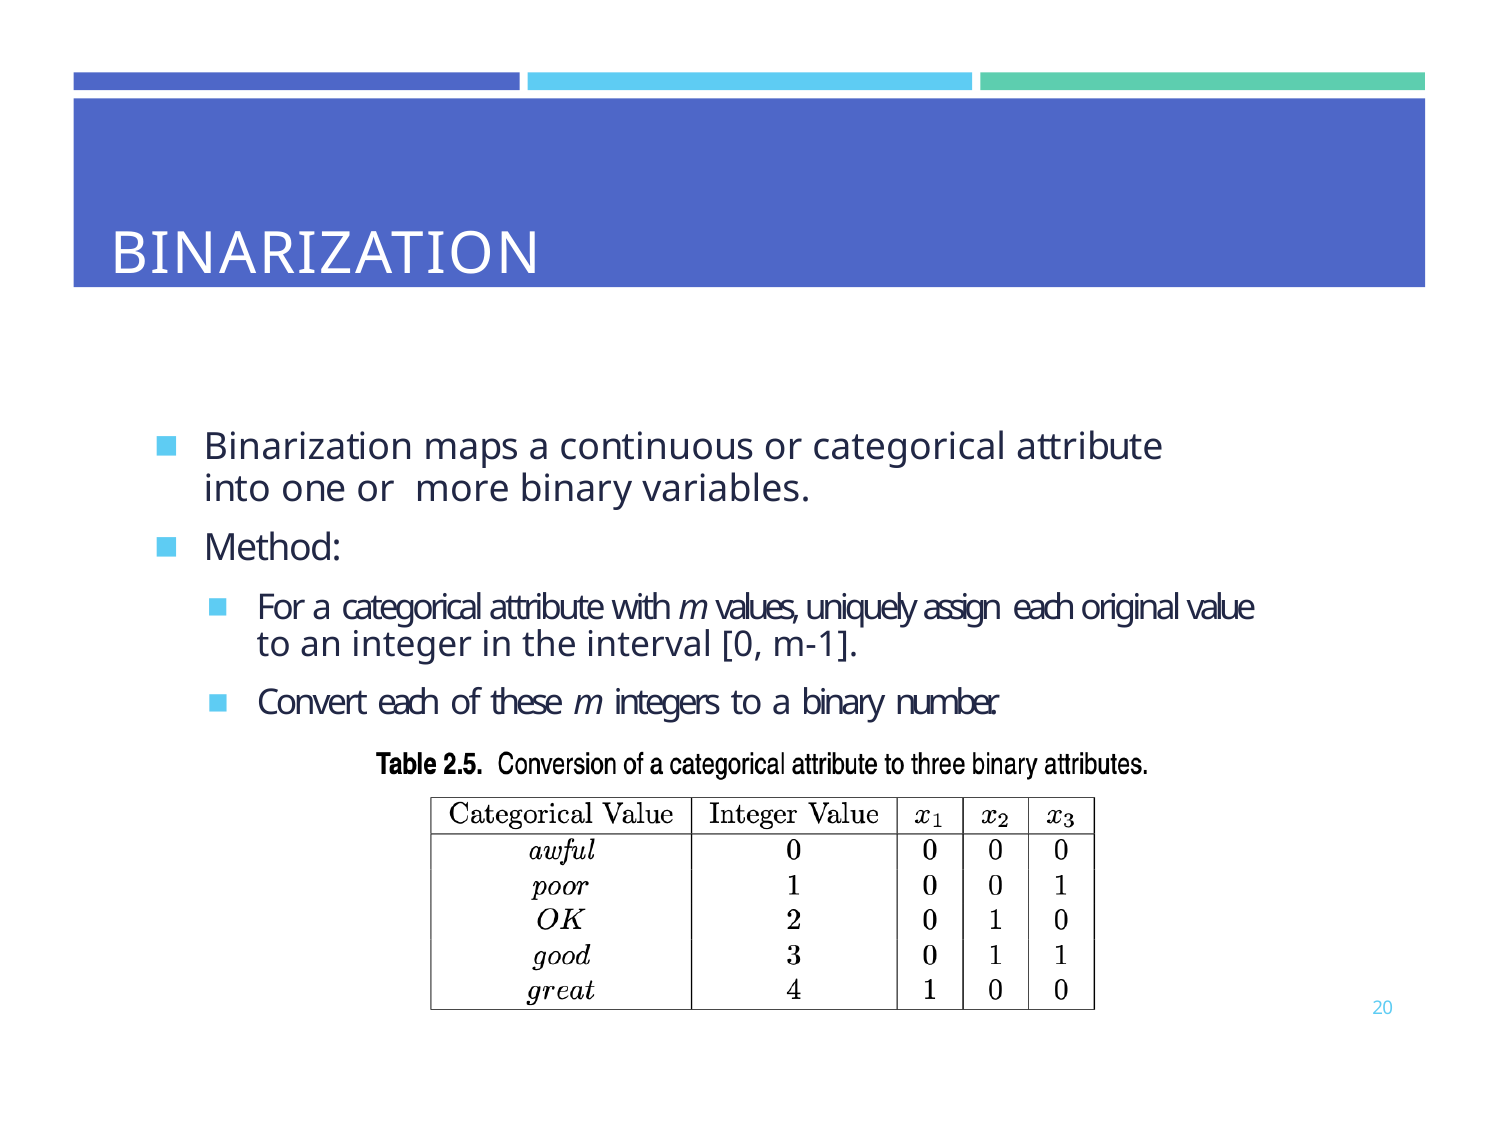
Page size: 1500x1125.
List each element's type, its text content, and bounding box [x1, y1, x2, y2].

text_box Binarization maps a continuous or categorical attribute into one or more binary variables. Method: For a categorical attribute with m values, uniquely assign each original value to an integer in the interval [0, m-1]. Convert each of these m integers to a binary number. [151, 418, 1305, 723]
picture [376, 751, 1147, 1010]
title BINARIZATION [73, 98, 1426, 288]
slide_number 20 [1365, 995, 1398, 1125]
